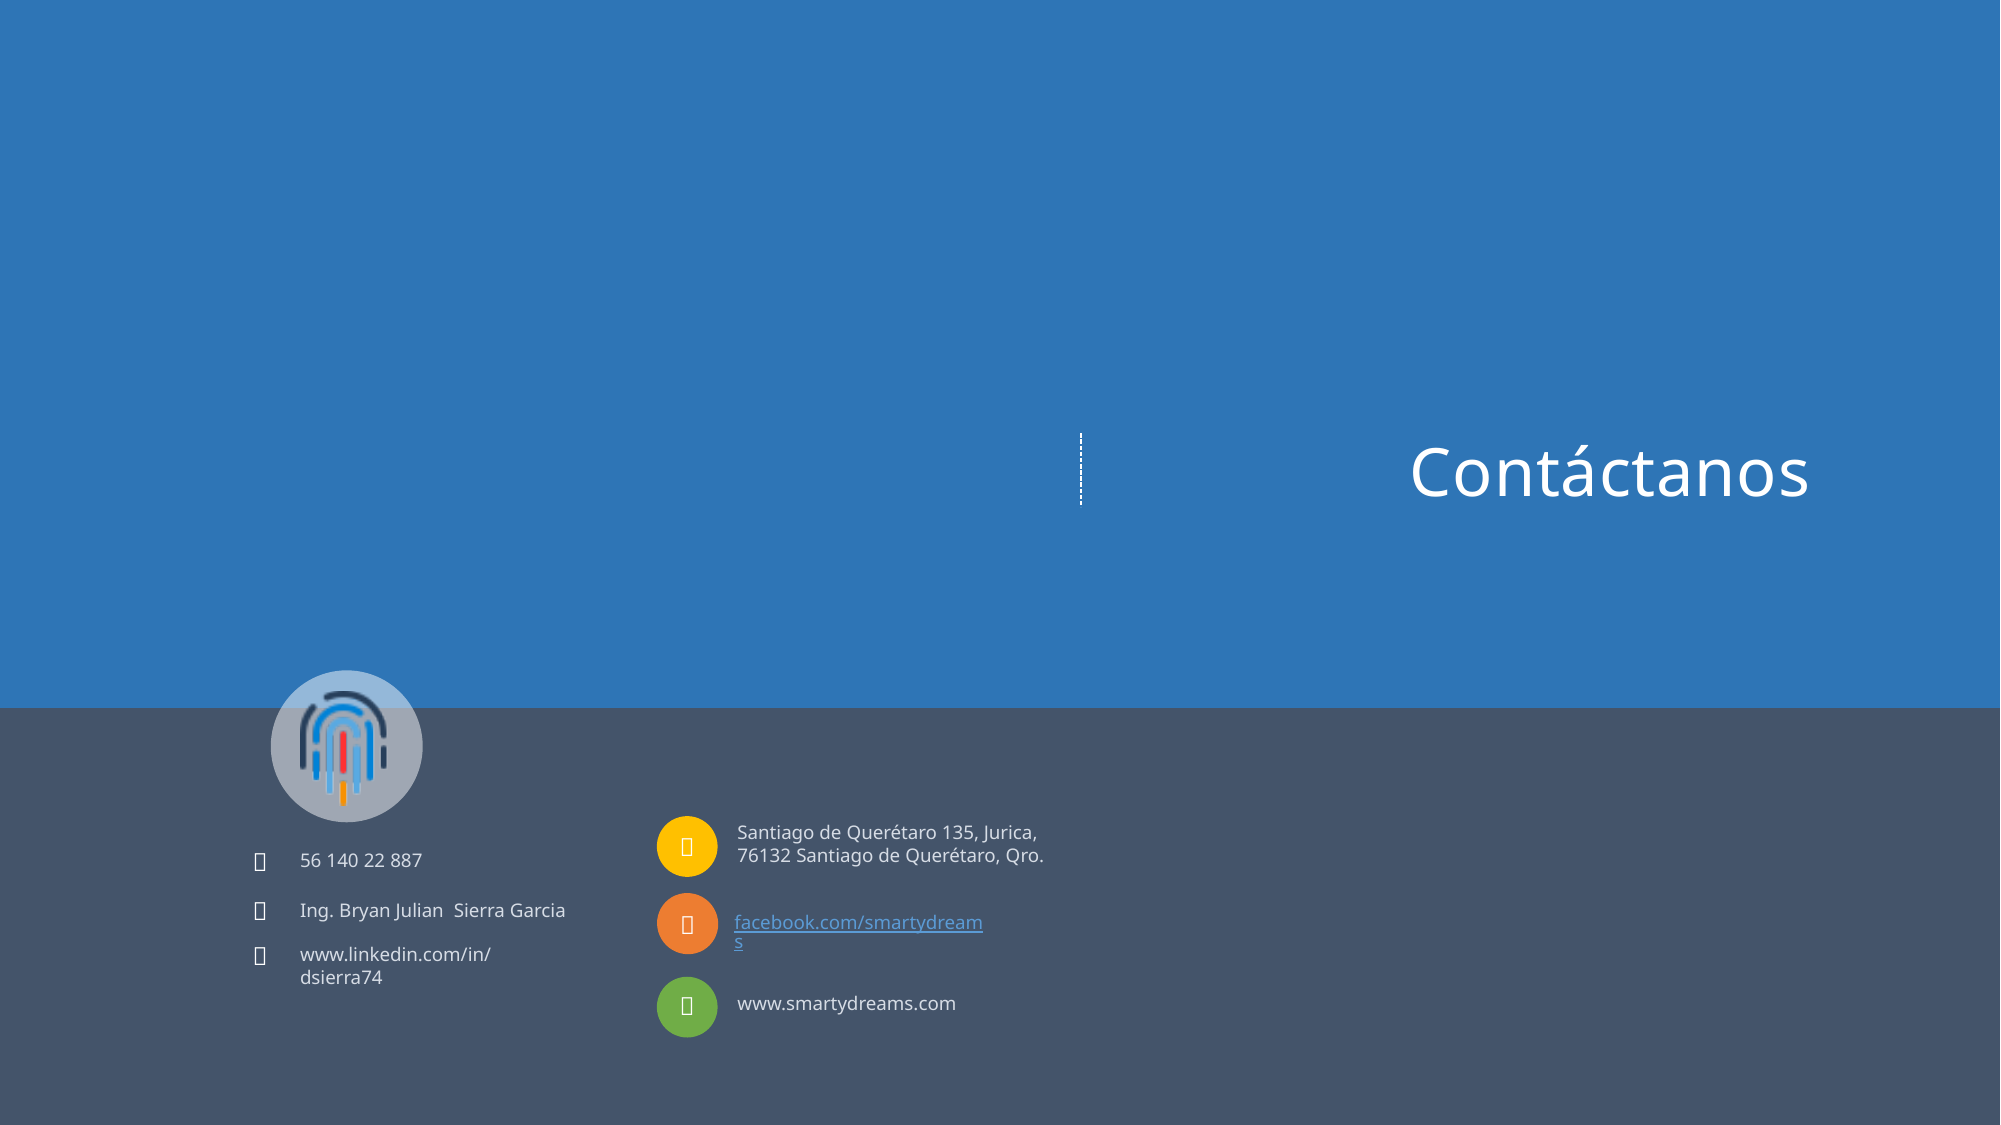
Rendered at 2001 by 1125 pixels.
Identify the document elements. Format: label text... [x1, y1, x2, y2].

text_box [656, 893, 990, 954]
text_box [0, 0, 2000, 707]
text_box [0, 707, 2000, 1125]
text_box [656, 976, 974, 1038]
text_box  [252, 846, 268, 877]
text_box www.linkedin.com/in/dsierra74 [300, 942, 570, 988]
text_box [655, 830, 660, 863]
text_box  [252, 940, 268, 971]
text_box  [252, 895, 268, 926]
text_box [660, 422, 2000, 922]
text_box [269, 669, 424, 824]
text_box Ing. Bryan Julian Sierra Garcia [300, 898, 570, 922]
picture [299, 691, 390, 806]
text_box 56 140 22 887 [300, 848, 506, 872]
